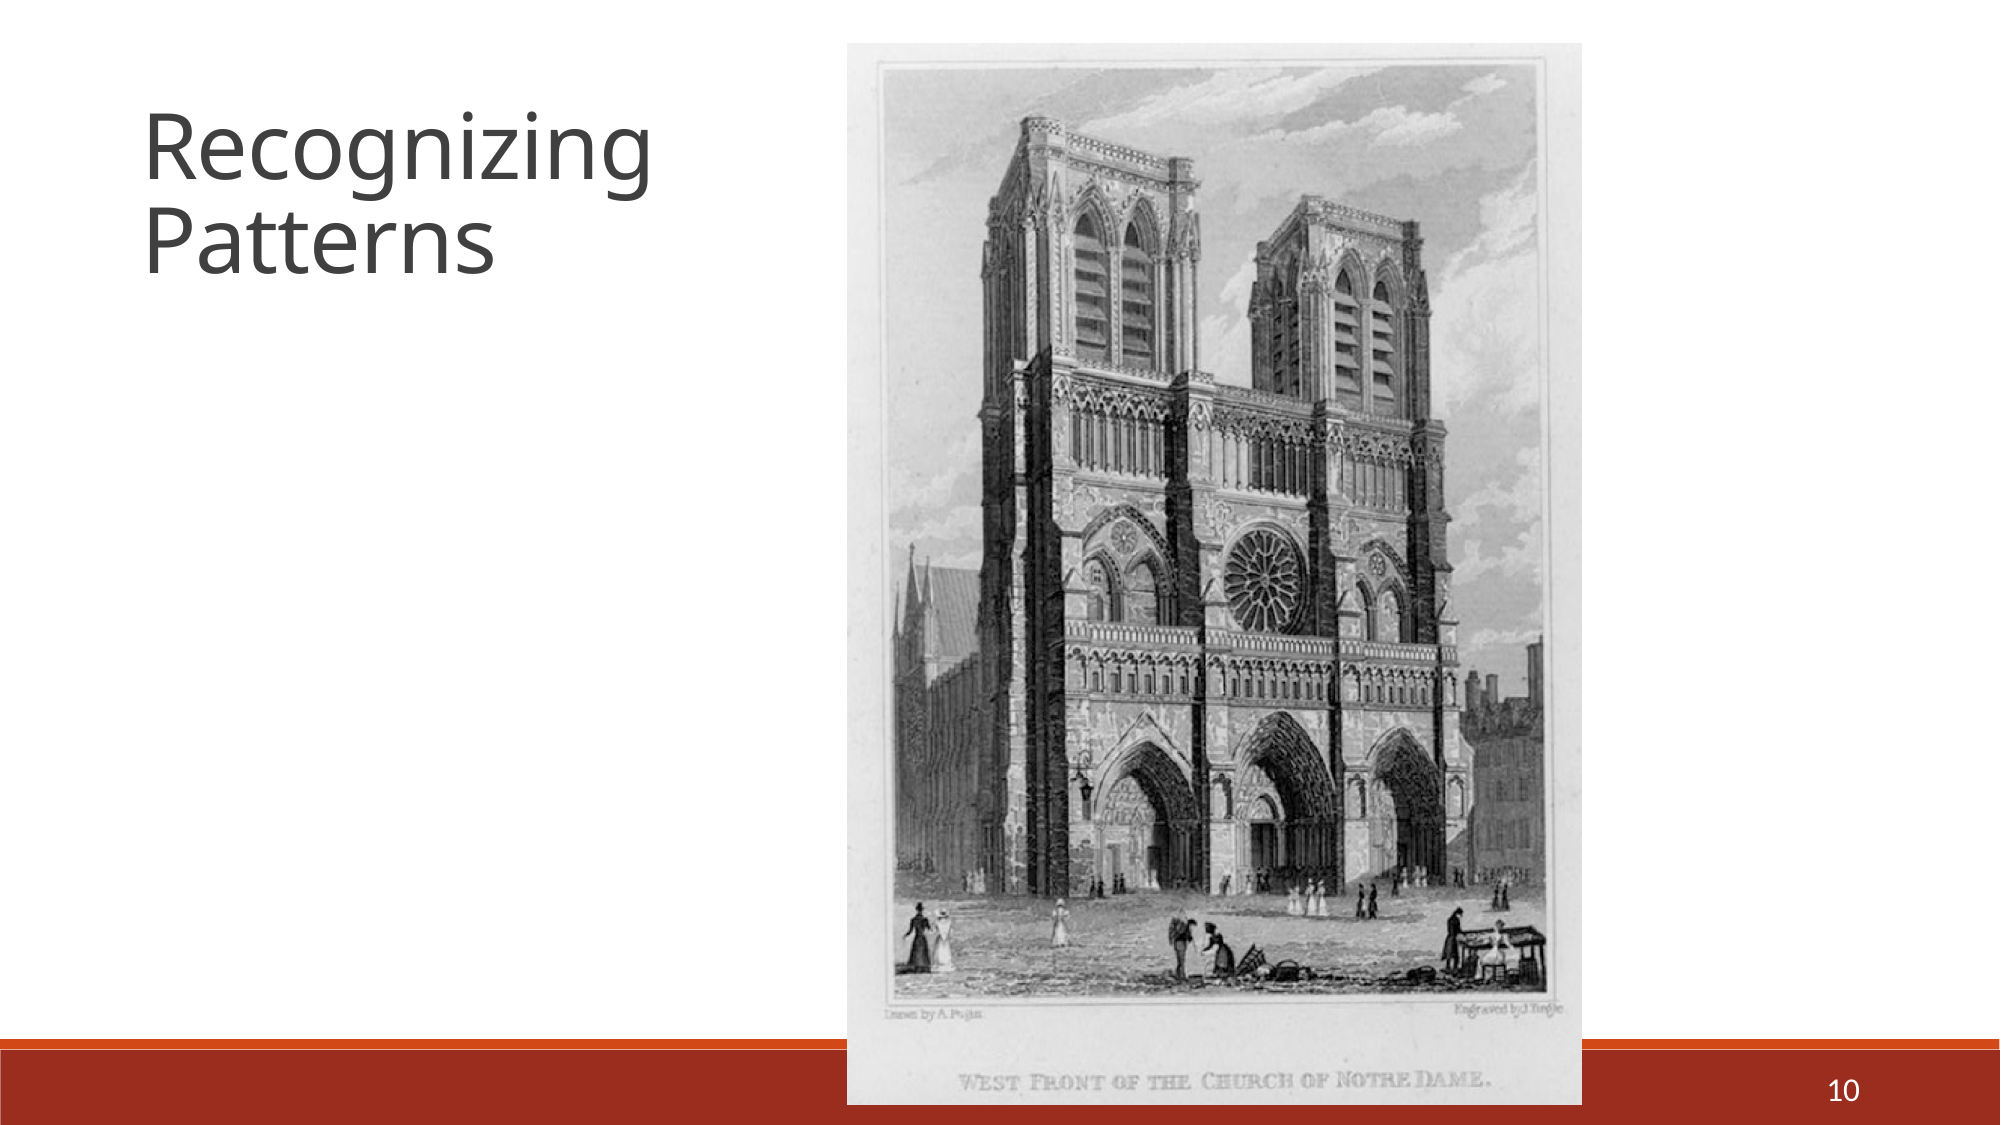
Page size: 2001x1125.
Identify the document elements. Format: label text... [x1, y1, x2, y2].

text_box Recognizing Patterns [126, 97, 740, 333]
picture [846, 42, 1583, 1105]
slide_number 10 [126, 1061, 1875, 1115]
